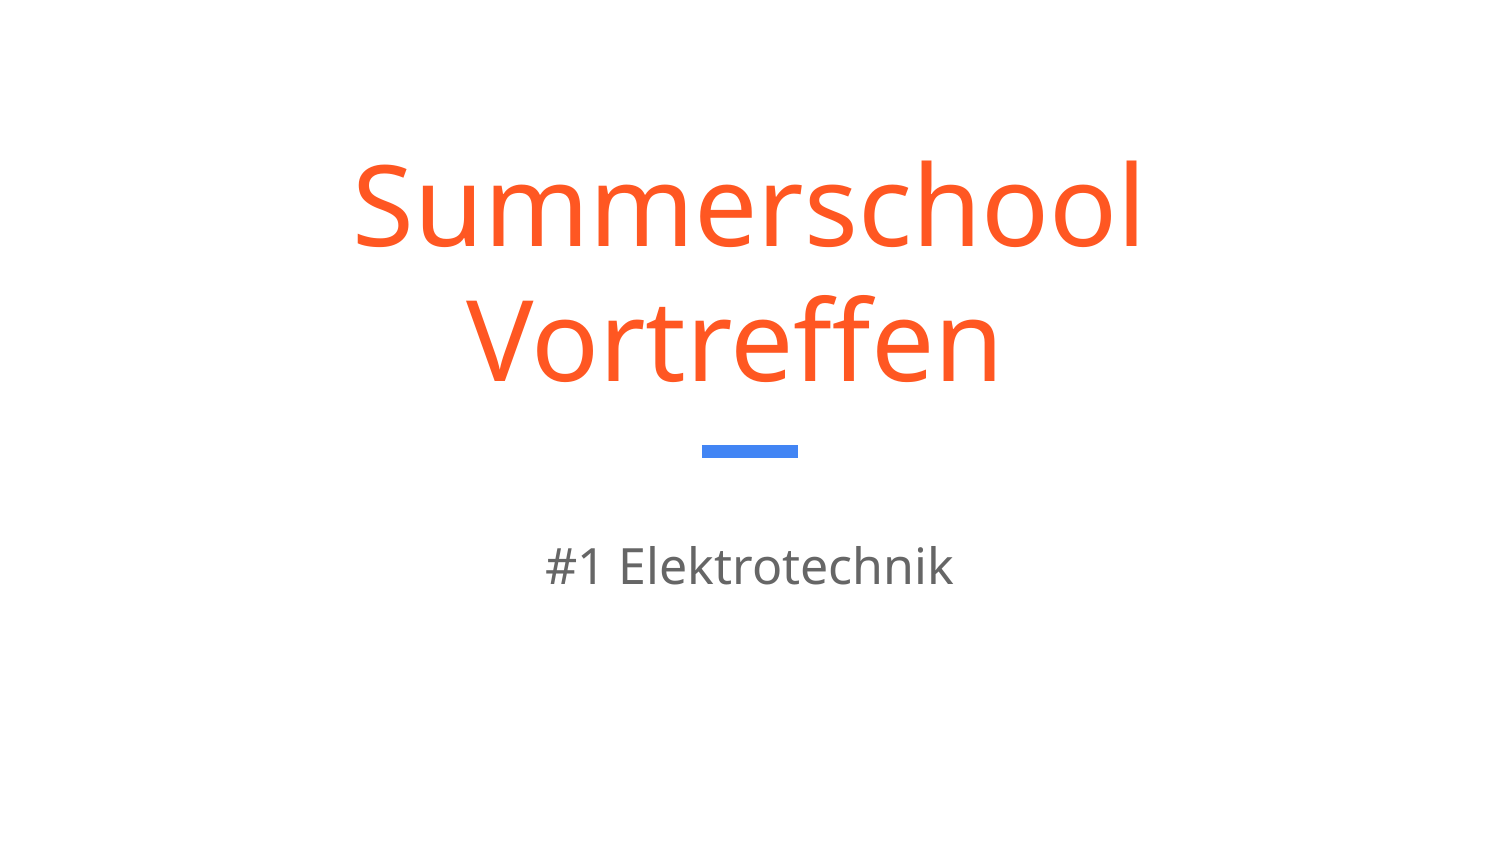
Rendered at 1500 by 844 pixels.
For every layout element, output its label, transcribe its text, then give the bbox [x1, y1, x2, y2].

subtitle #1 Elektrotechnik [51, 519, 1449, 640]
title Summerschool Vortreffen [51, 97, 1449, 419]
